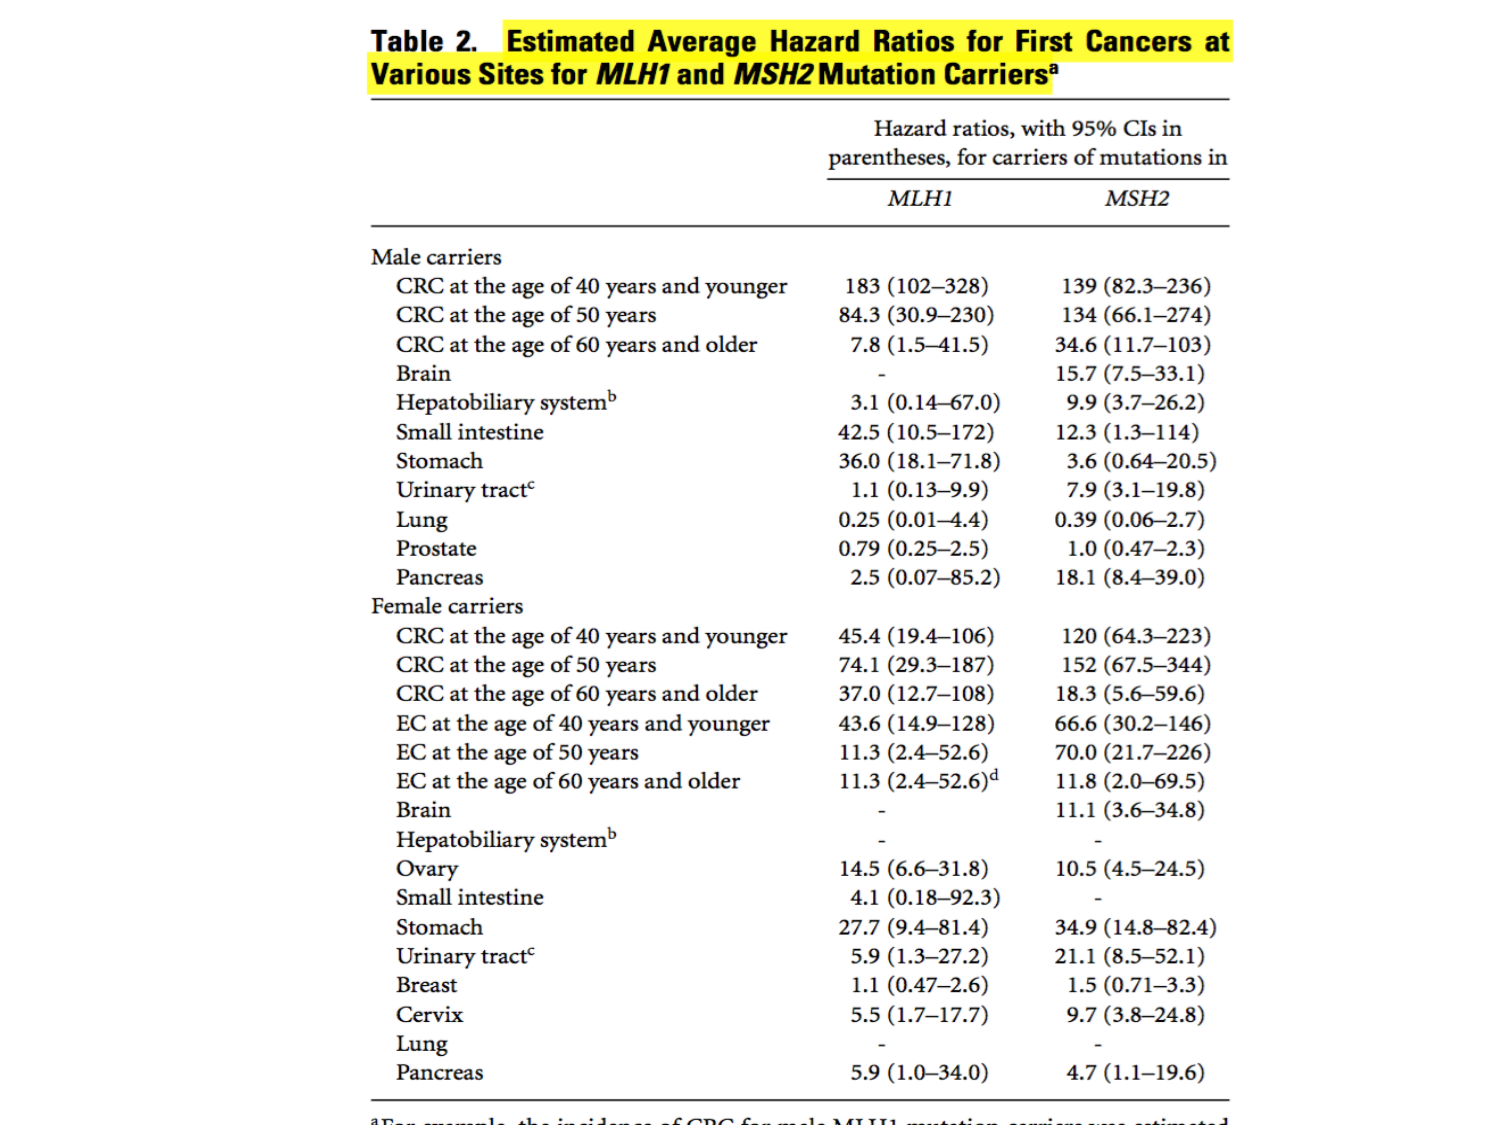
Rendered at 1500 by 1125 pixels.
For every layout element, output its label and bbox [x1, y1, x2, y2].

picture [358, 0, 1285, 1125]
